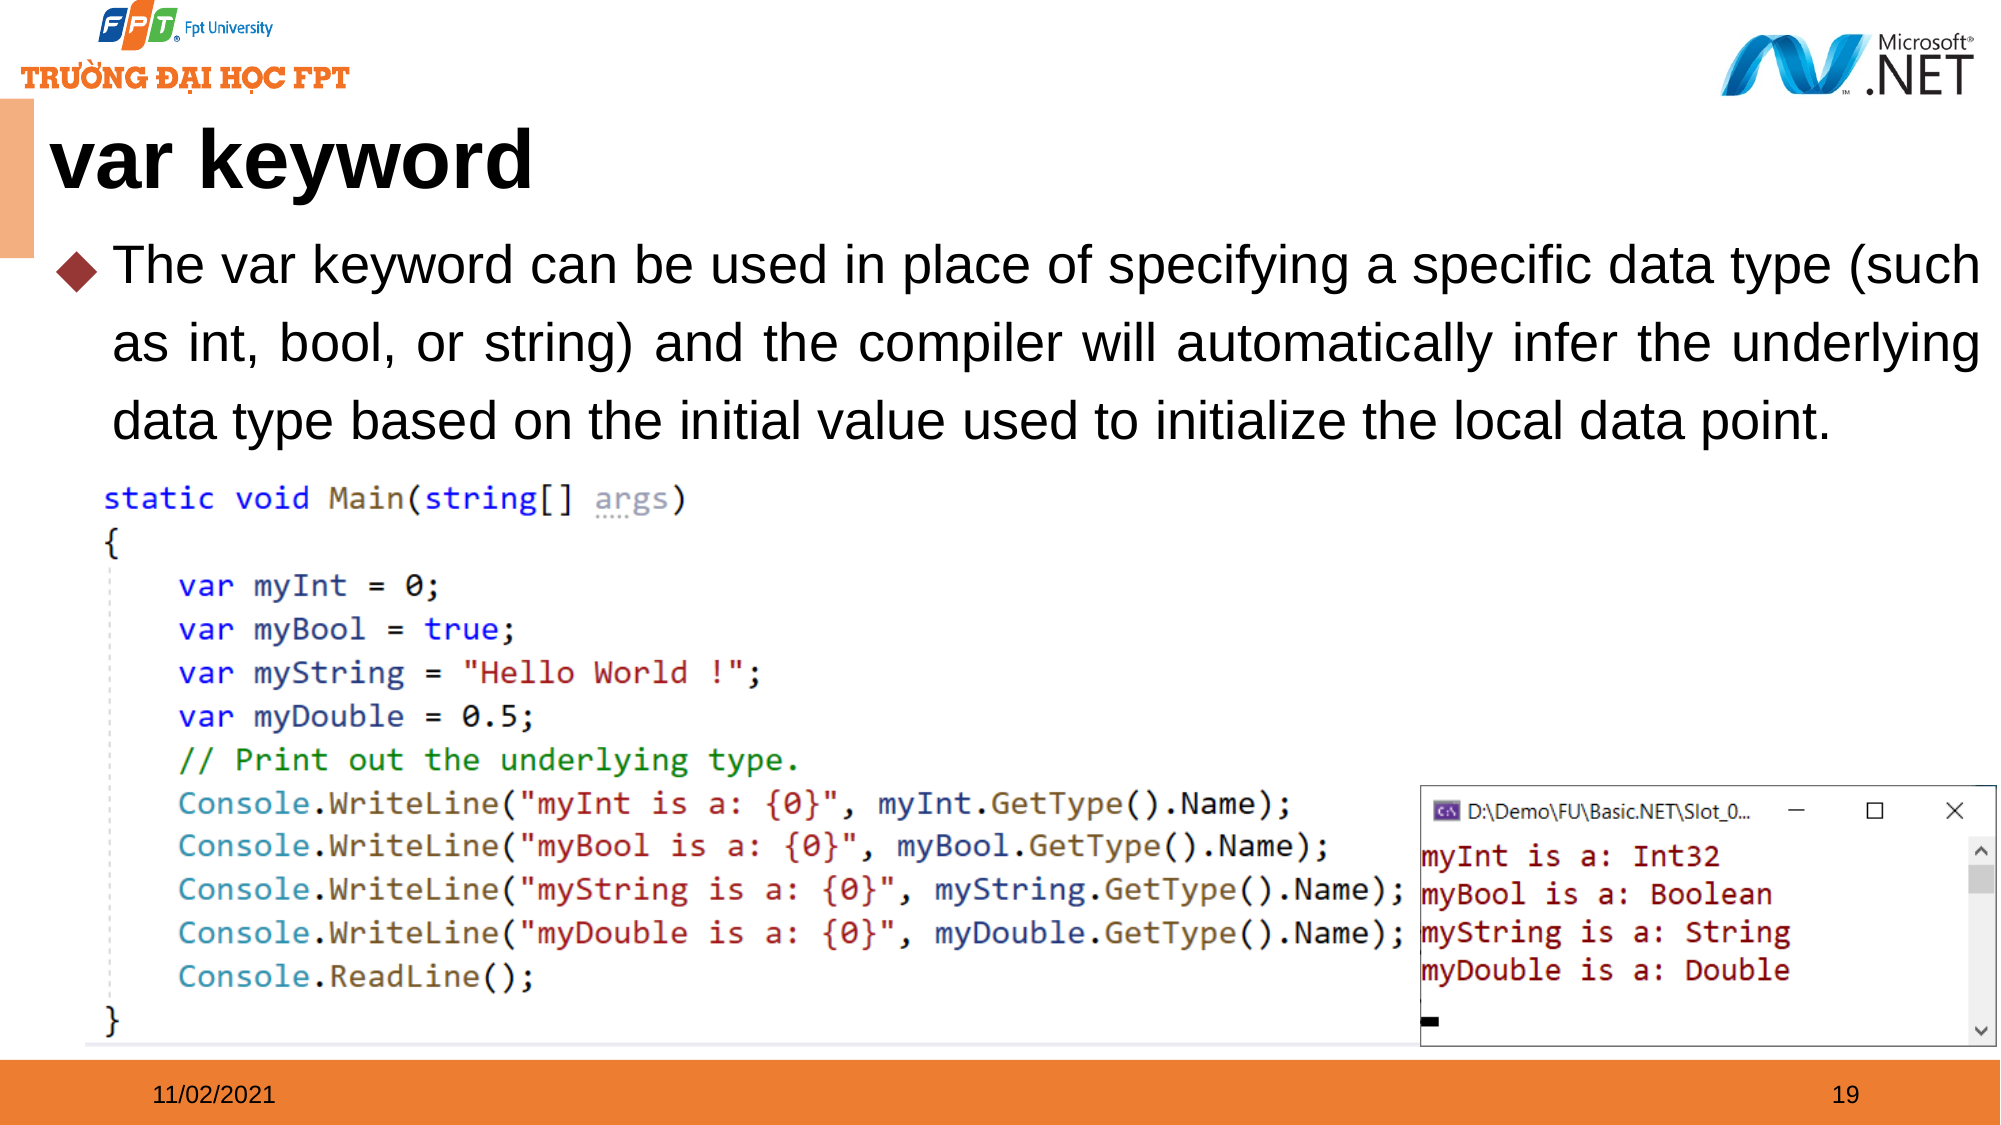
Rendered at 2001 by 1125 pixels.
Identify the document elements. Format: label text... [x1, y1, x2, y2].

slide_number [137, 1063, 588, 1123]
picture [1685, 0, 2001, 129]
text_box The var keyword can be used in place of specifying a specific data type (such as int, bool, or string) and the compiler will automatically infer the underlying data type based on the initial value used to initialize the local data point. [40, 209, 2000, 458]
title var keyword [34, 122, 1083, 202]
slide_number 19 [1424, 1063, 1875, 1123]
picture [85, 478, 1997, 1047]
